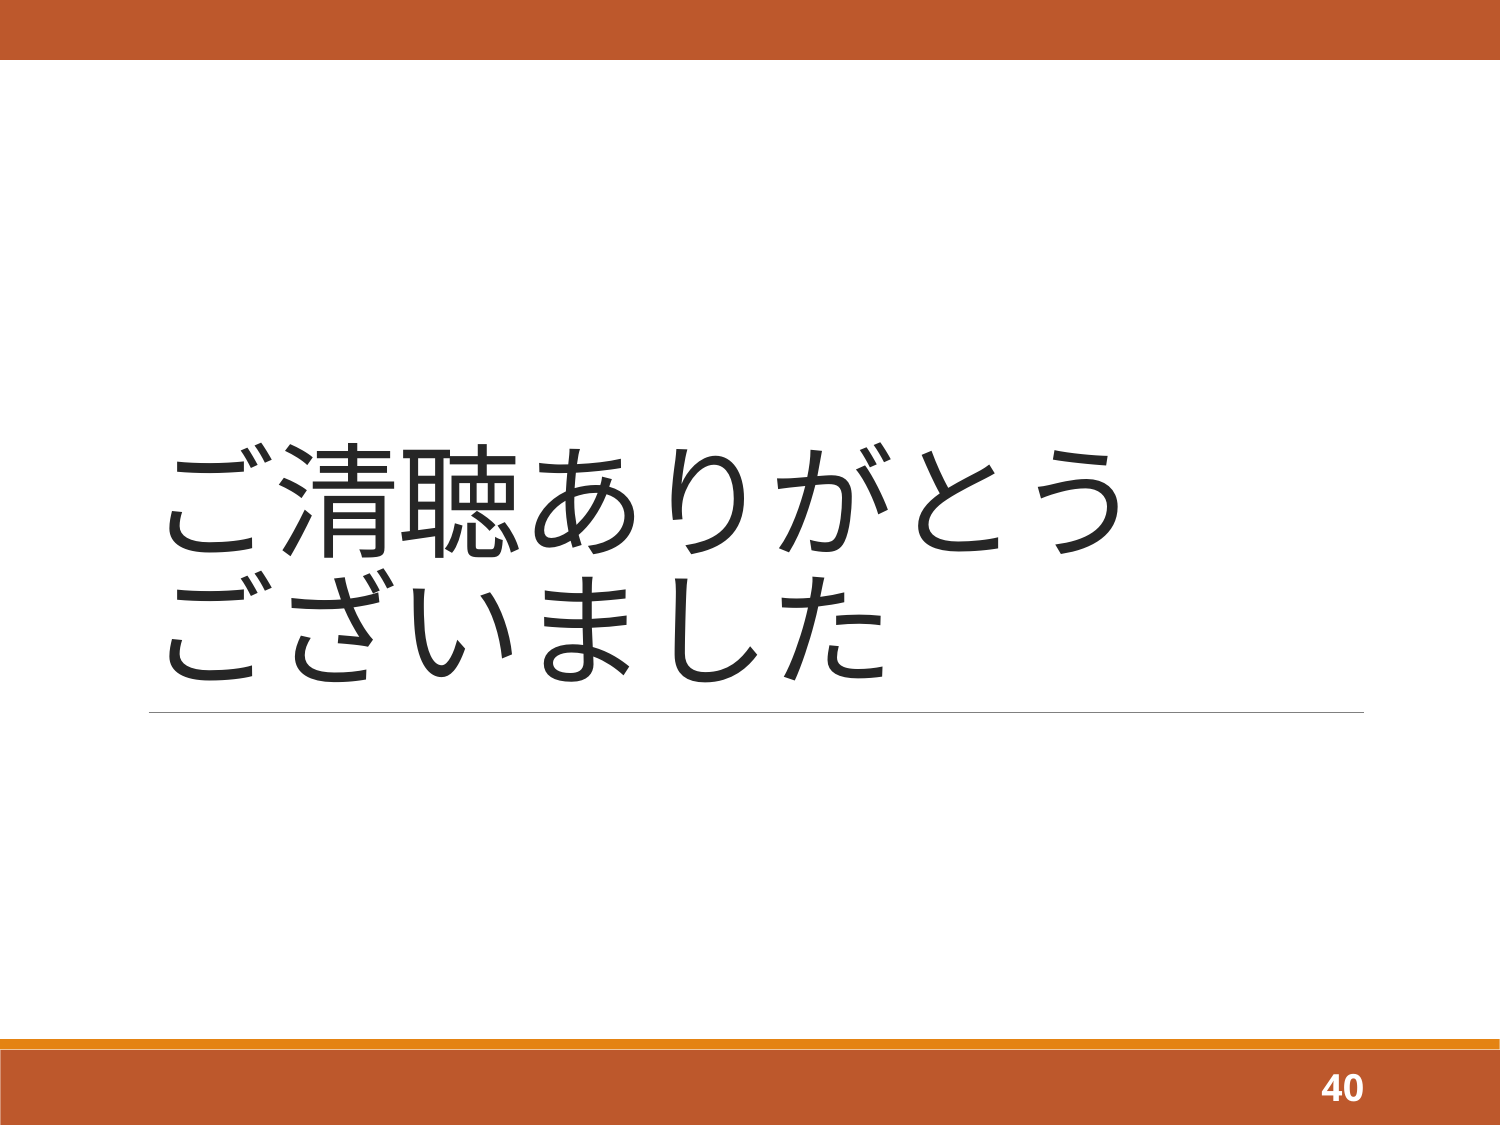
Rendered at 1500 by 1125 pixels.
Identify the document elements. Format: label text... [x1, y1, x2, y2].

text_box [0, 0, 1500, 60]
title ご清聴ありがとう ございました [135, 124, 1373, 710]
slide_number 40 [1218, 1059, 1380, 1120]
